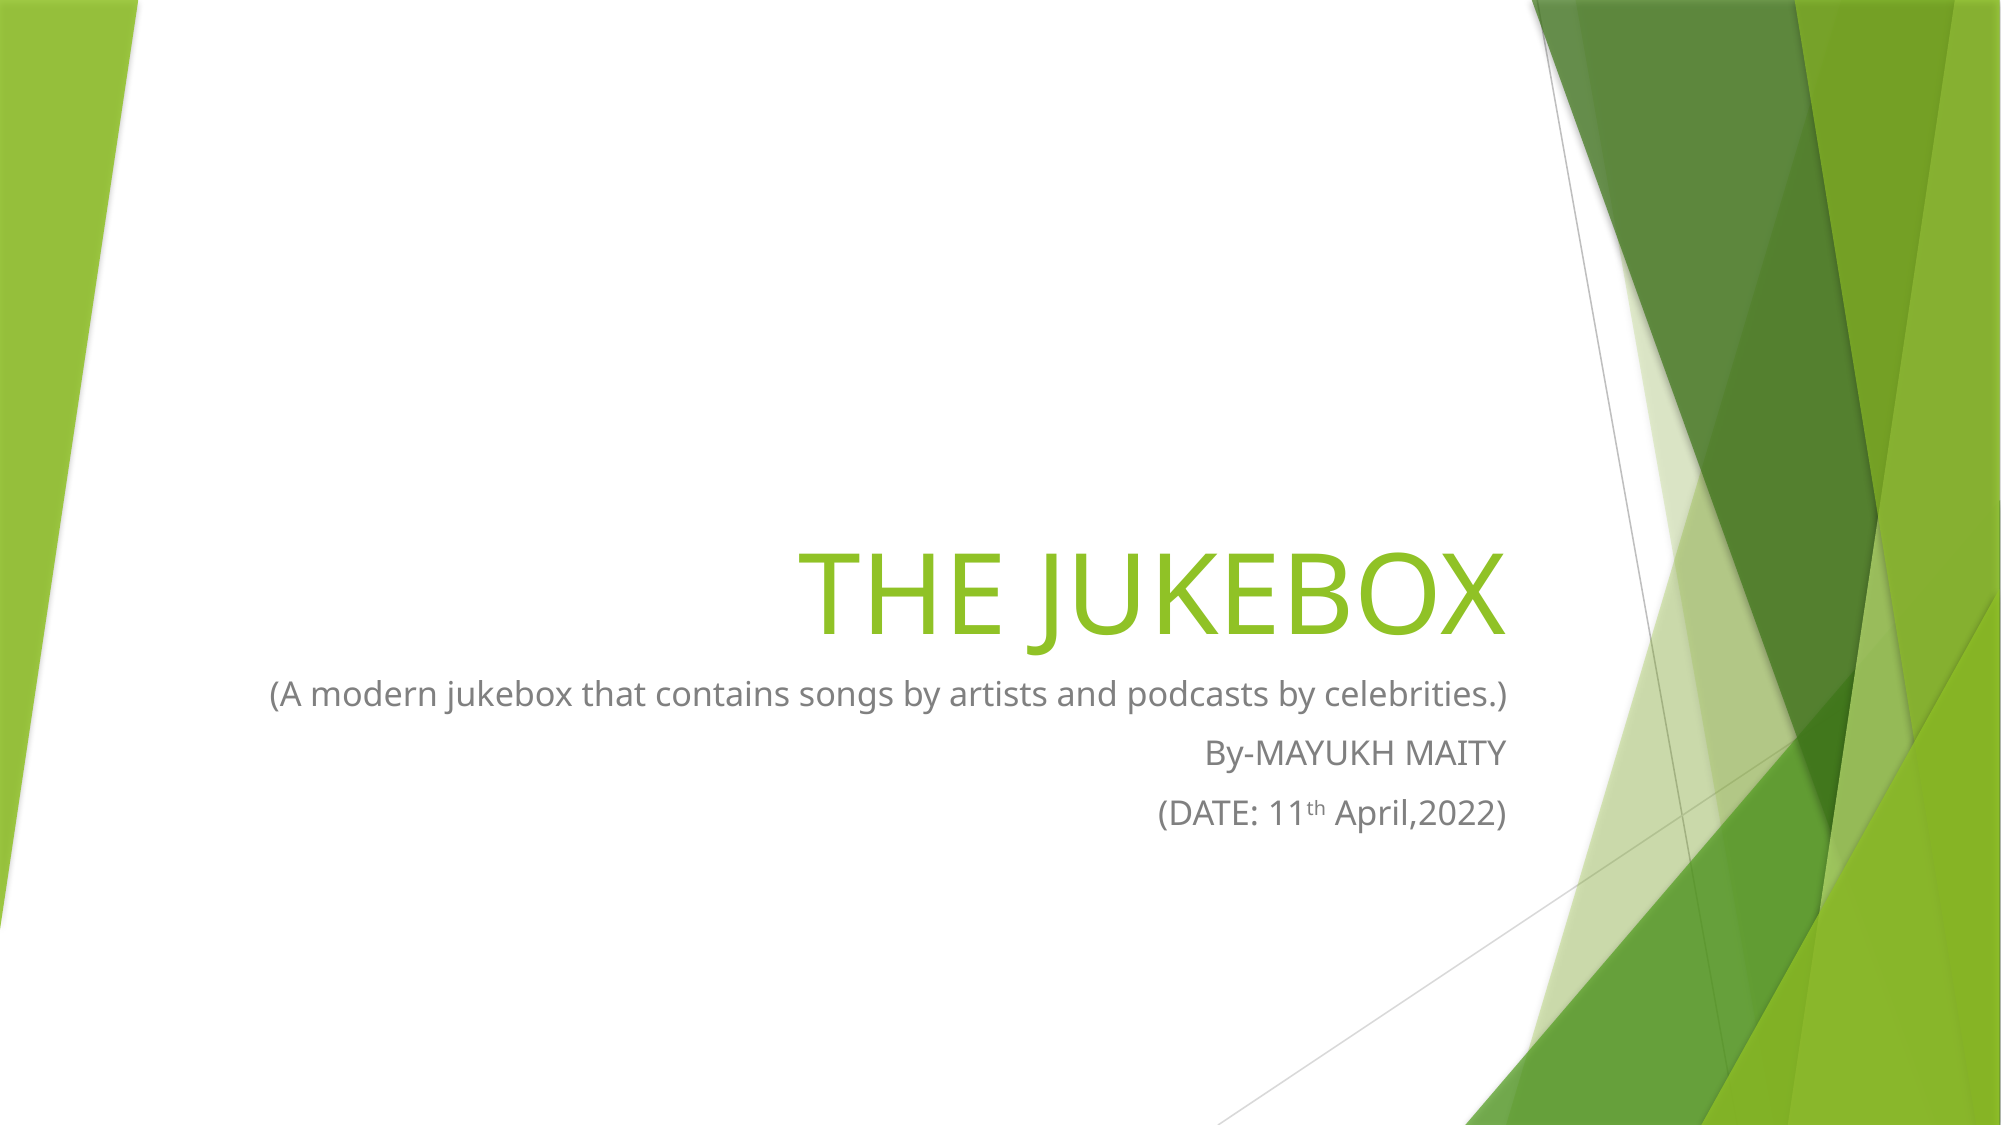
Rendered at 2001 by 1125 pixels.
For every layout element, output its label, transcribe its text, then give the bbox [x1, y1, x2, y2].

subtitle (A modern jukebox that contains songs by artists and podcasts by celebrities.) By-MAYUKH MAITY (DATE: 11th April,2022) [247, 664, 1522, 845]
title THE JUKEBOX [247, 394, 1522, 664]
